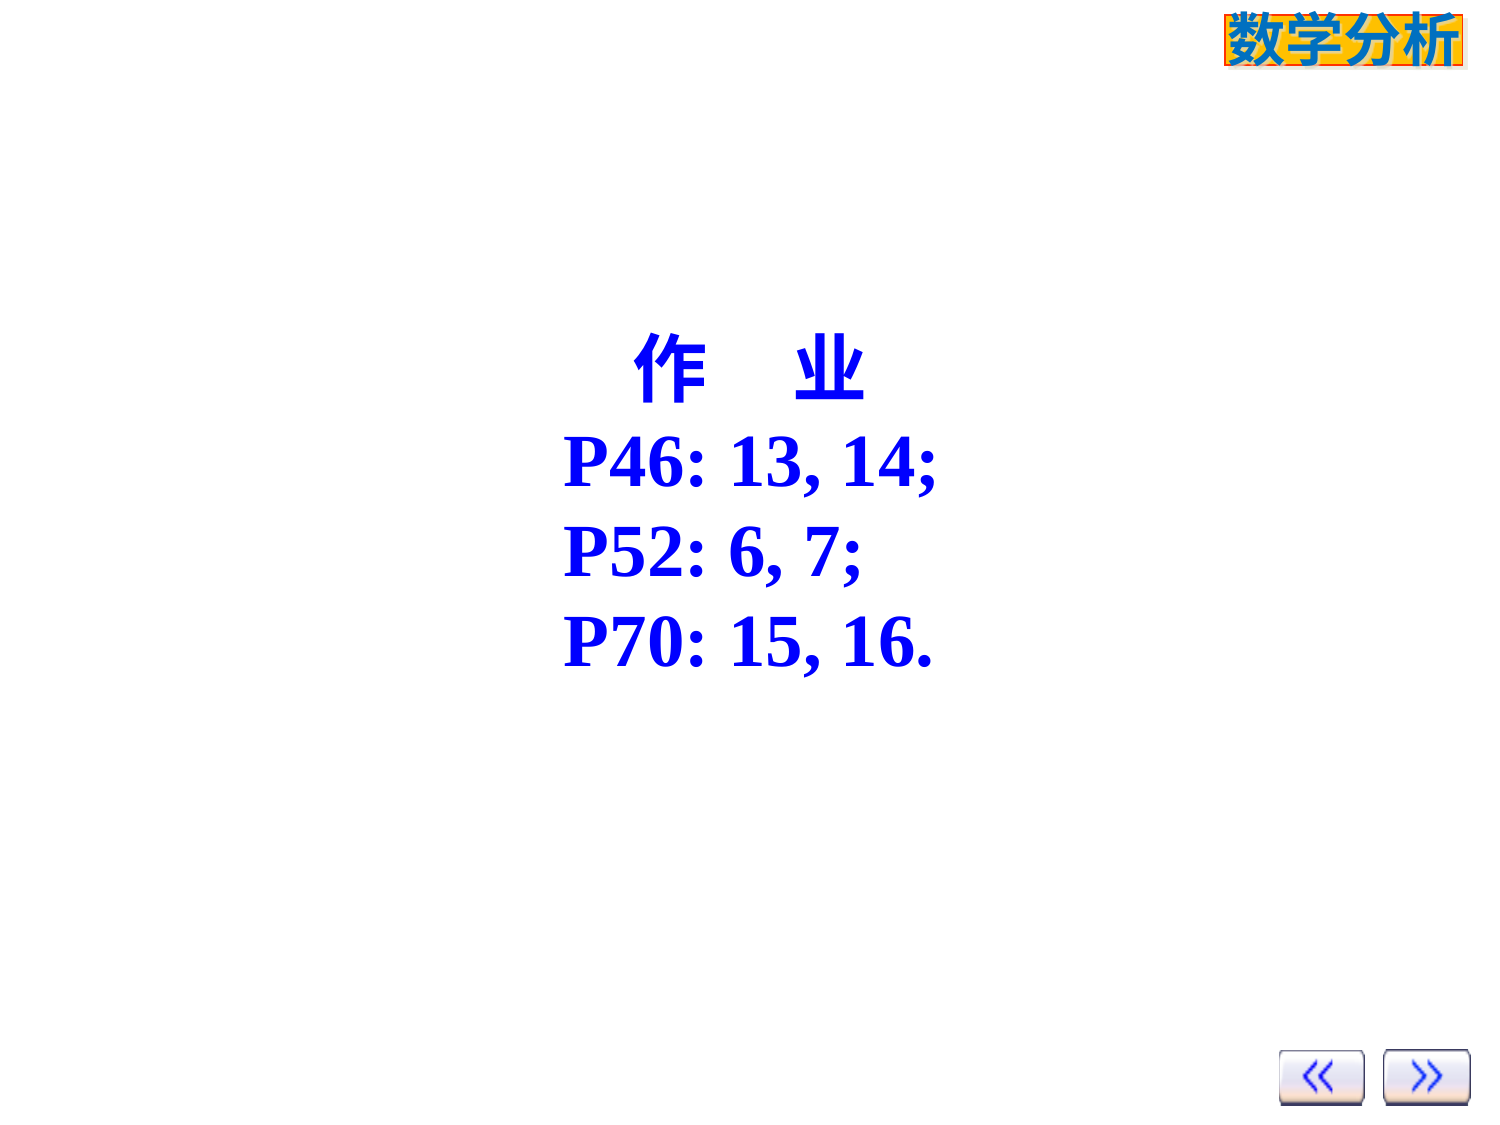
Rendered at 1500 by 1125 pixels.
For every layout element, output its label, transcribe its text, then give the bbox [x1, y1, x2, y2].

picture [1279, 1050, 1365, 1106]
text_box 作 业 P46: 13, 14; P52: 6, 7; P70: 15, 16. [549, 313, 1093, 689]
picture [1383, 1049, 1471, 1106]
